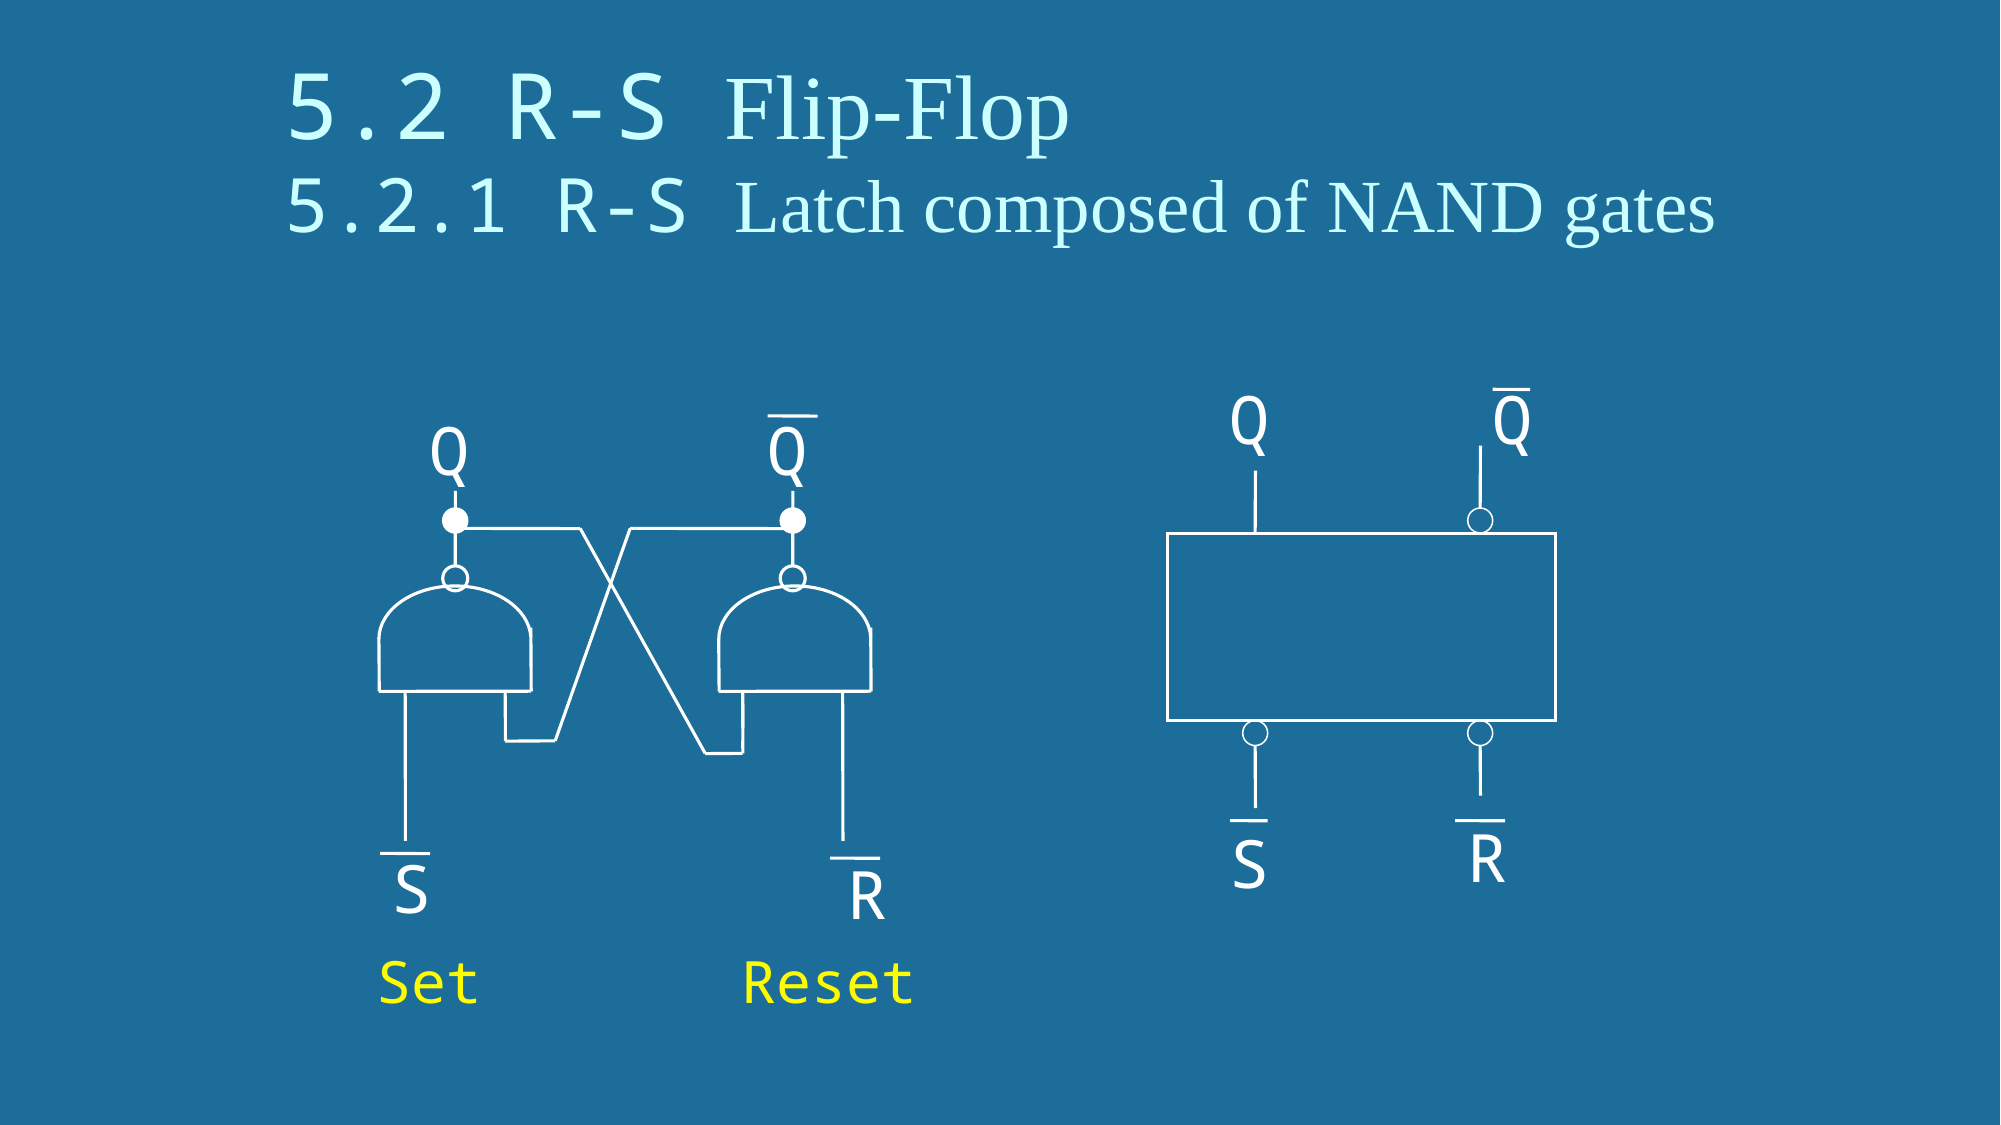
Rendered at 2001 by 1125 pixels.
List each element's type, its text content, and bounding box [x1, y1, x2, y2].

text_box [342, 401, 977, 1024]
title 5.2 R-S Flip-Flop 5.2.1 R-S Latch composed of NAND gates [269, 38, 1780, 256]
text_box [1167, 370, 1556, 910]
